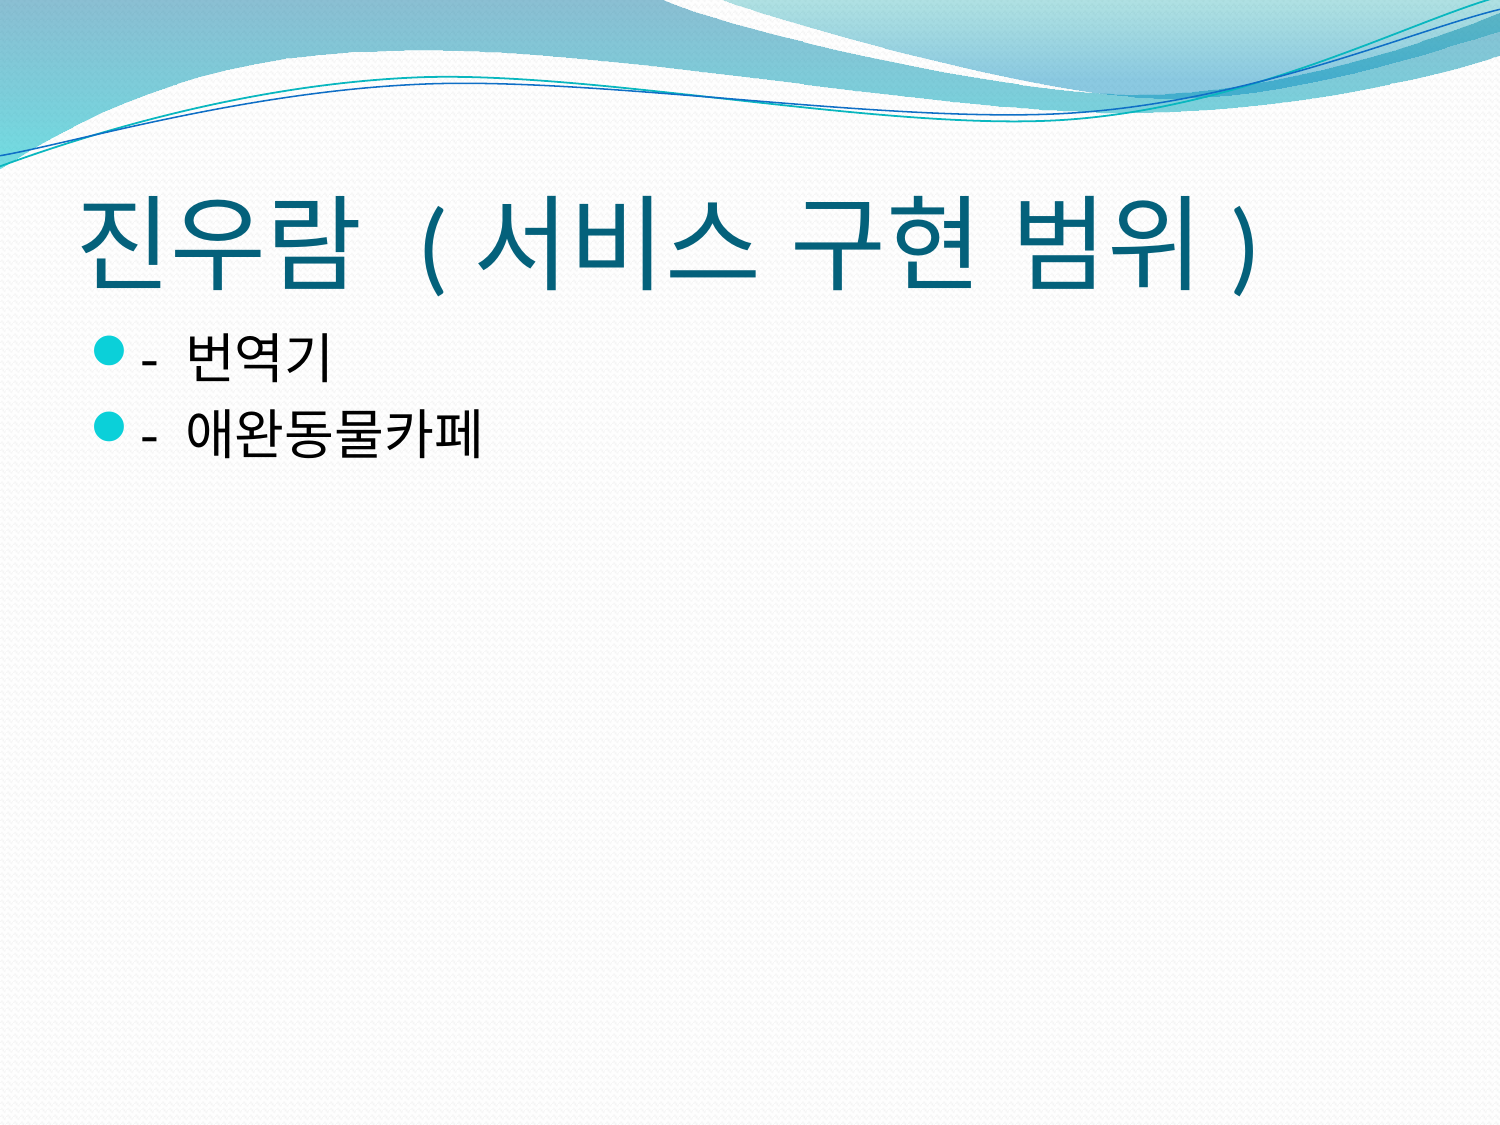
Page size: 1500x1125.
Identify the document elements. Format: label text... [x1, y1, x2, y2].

list - 번역기 - 애완동물카페 [75, 317, 1425, 1038]
title 진우람 (서비스 구현 범위) [75, 115, 1425, 303]
